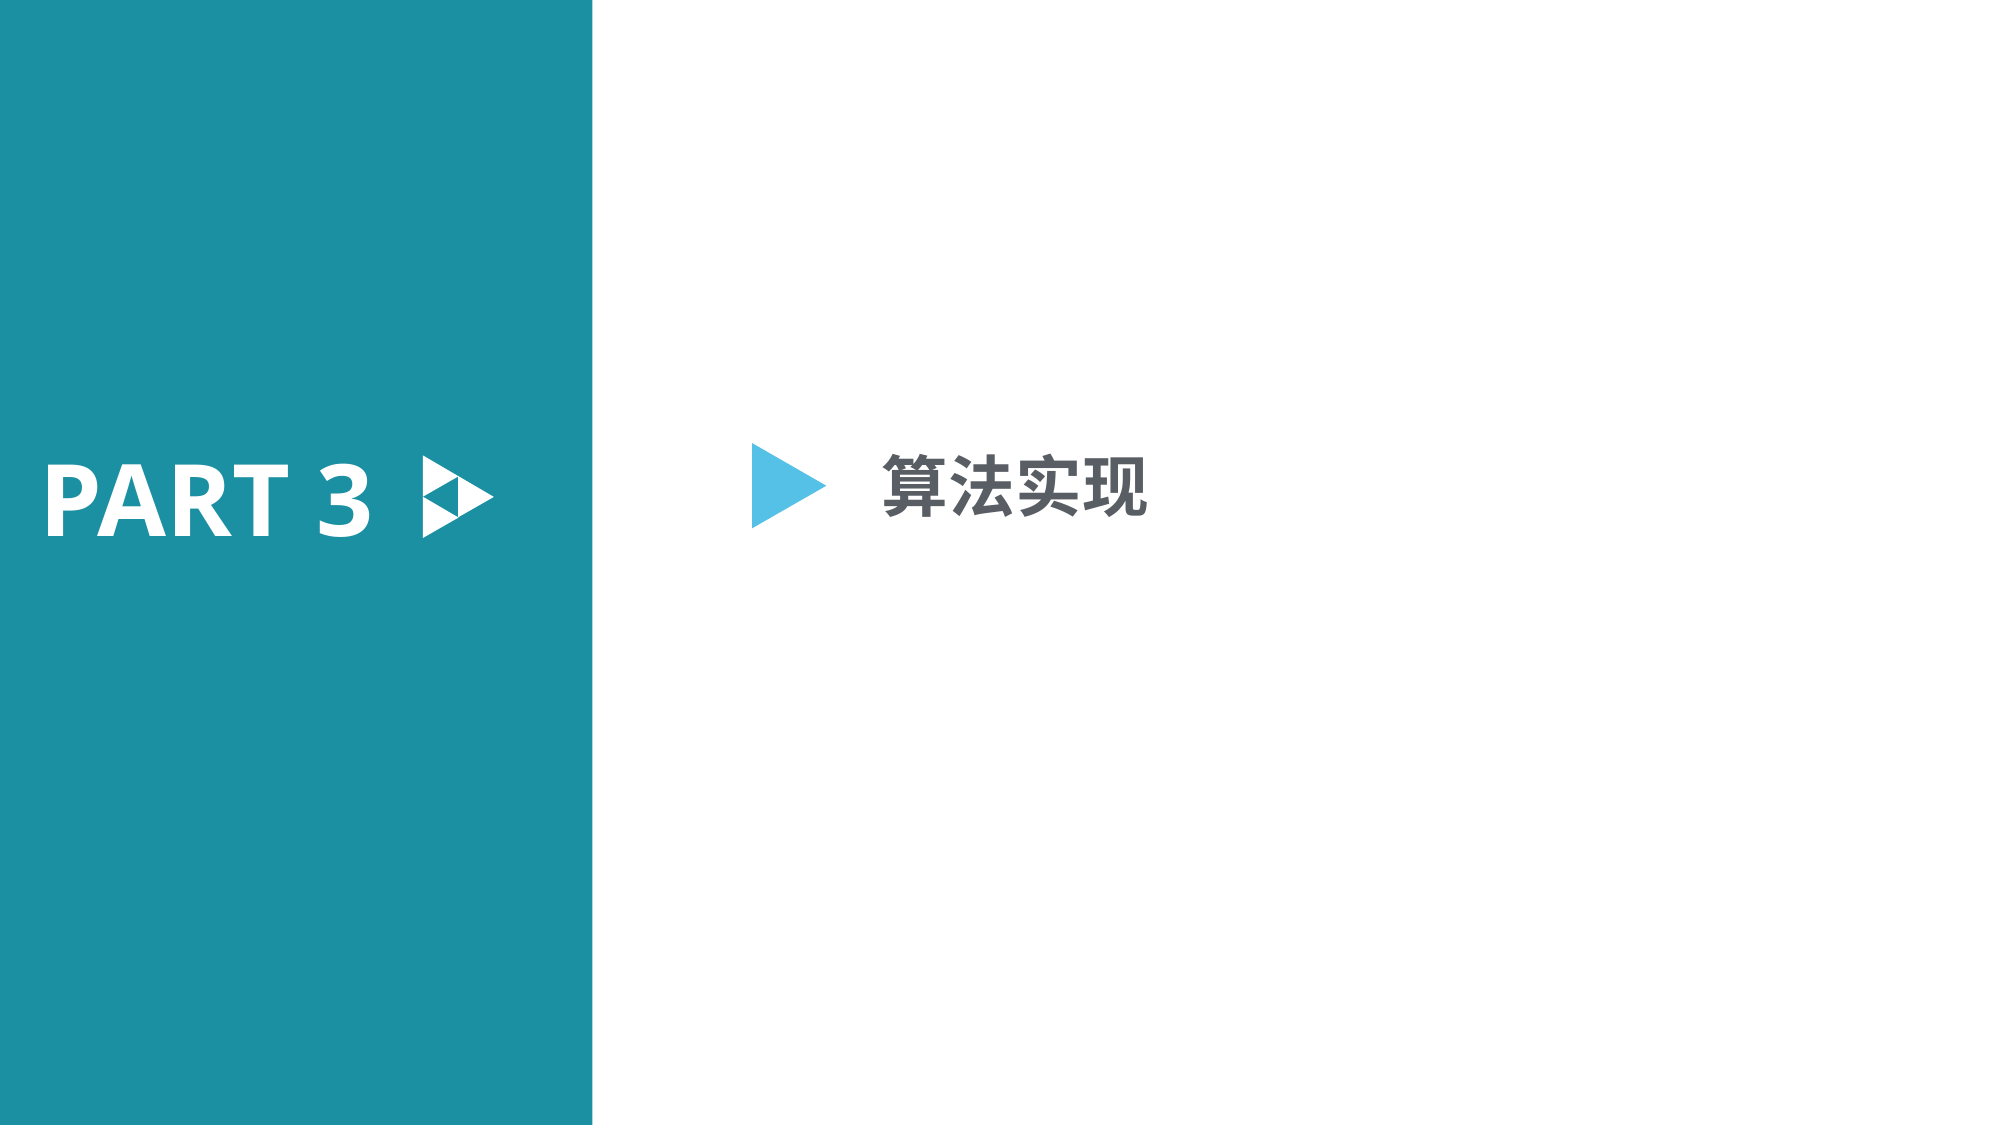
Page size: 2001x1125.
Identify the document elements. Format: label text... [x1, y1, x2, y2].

text_box PART 3 [25, 428, 427, 564]
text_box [752, 437, 1299, 534]
text_box [0, 0, 593, 1125]
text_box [411, 453, 488, 531]
